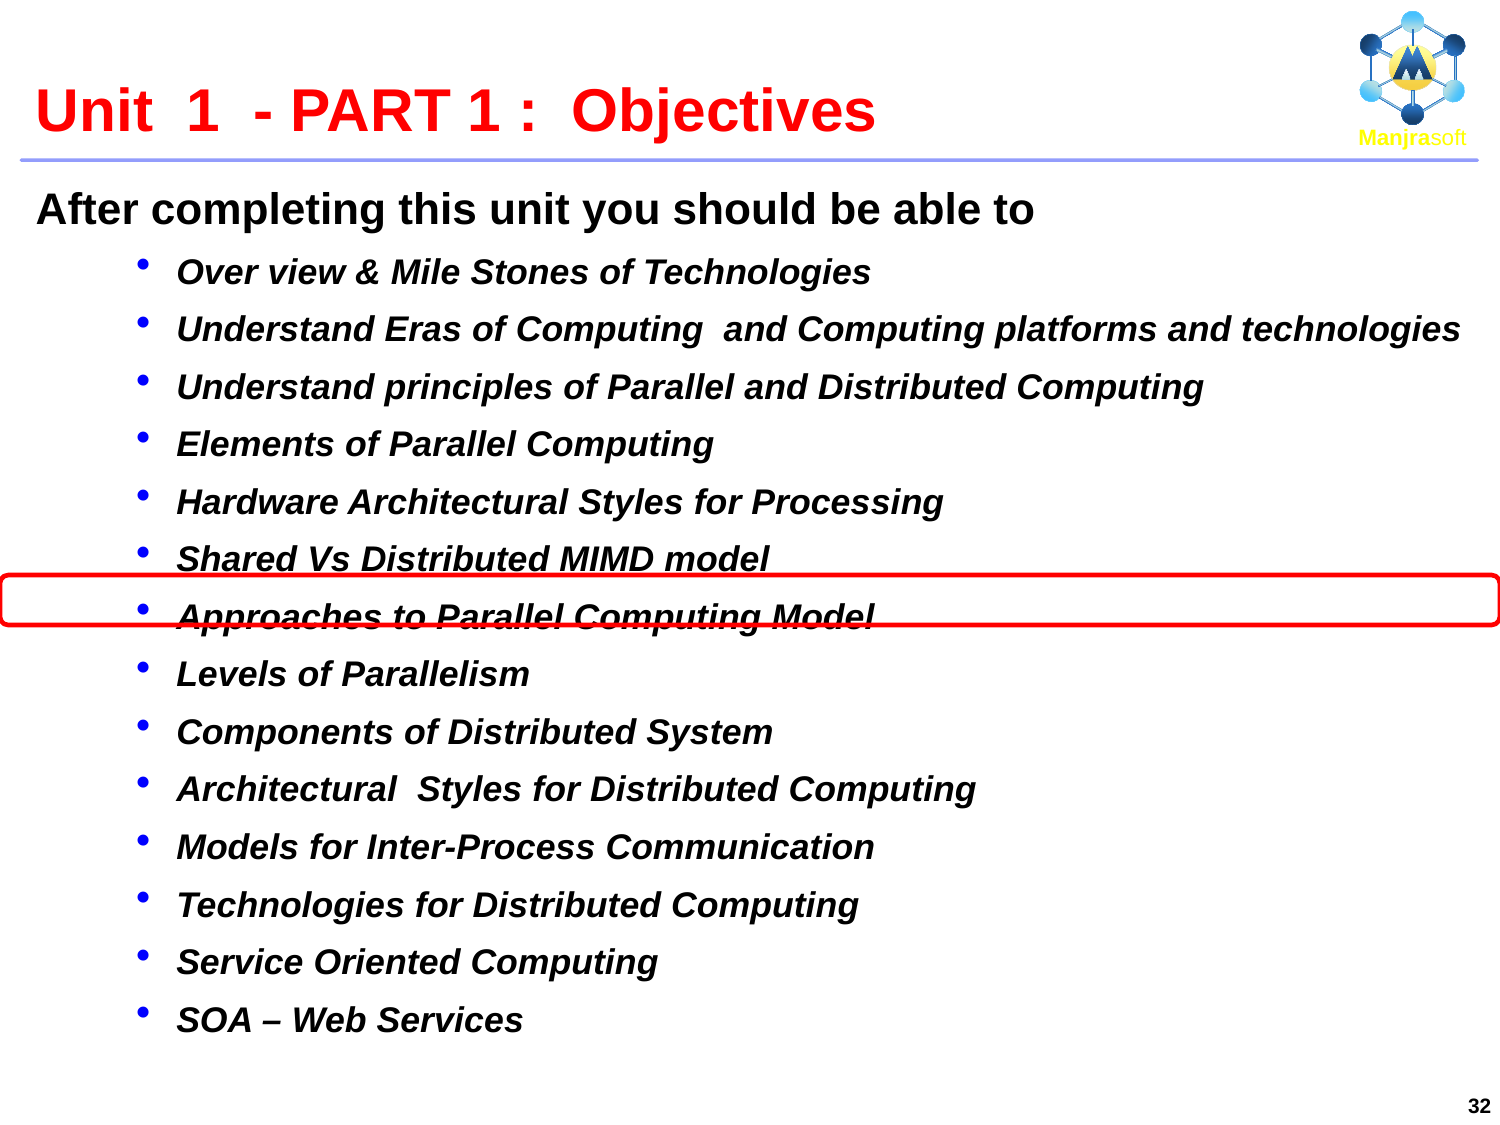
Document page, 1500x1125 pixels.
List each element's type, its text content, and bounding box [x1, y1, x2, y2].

slide_number 32 [1364, 1093, 1500, 1120]
text_box [0, 575, 1500, 626]
title Unit 1 - PART 1 : Objectives [26, 0, 1479, 145]
list After completing this unit you should be able to Over view & Mile Stones of Technologies Understand Eras of Computing and Computing platforms and technologies Understand principles of Parallel and Distributed Computing Elements of Parallel Computing Hardware Architectural Styles for Processing Shared Vs Distributed MIMD model Approaches to Parallel Computing Model Levels of Parallelism Components of Distributed System Architectural Styles for Distributed Computing Models for Inter-Process Communication Technologies for Distributed Computing Service Oriented Computing SOA – Web Services [26, 176, 1479, 575]
list After completing this unit you should be able to Over view & Mile Stones of Technologies Understand Eras of Computing and Computing platforms and technologies Understand principles of Parallel and Distributed Computing Elements of Parallel Computing Hardware Architectural Styles for Processing Shared Vs Distributed MIMD model Approaches to Parallel Computing Model Levels of Parallelism Components of Distributed System Architectural Styles for Distributed Computing Models for Inter-Process Communication Technologies for Distributed Computing Service Oriented Computing SOA – Web Services [26, 625, 1479, 1092]
